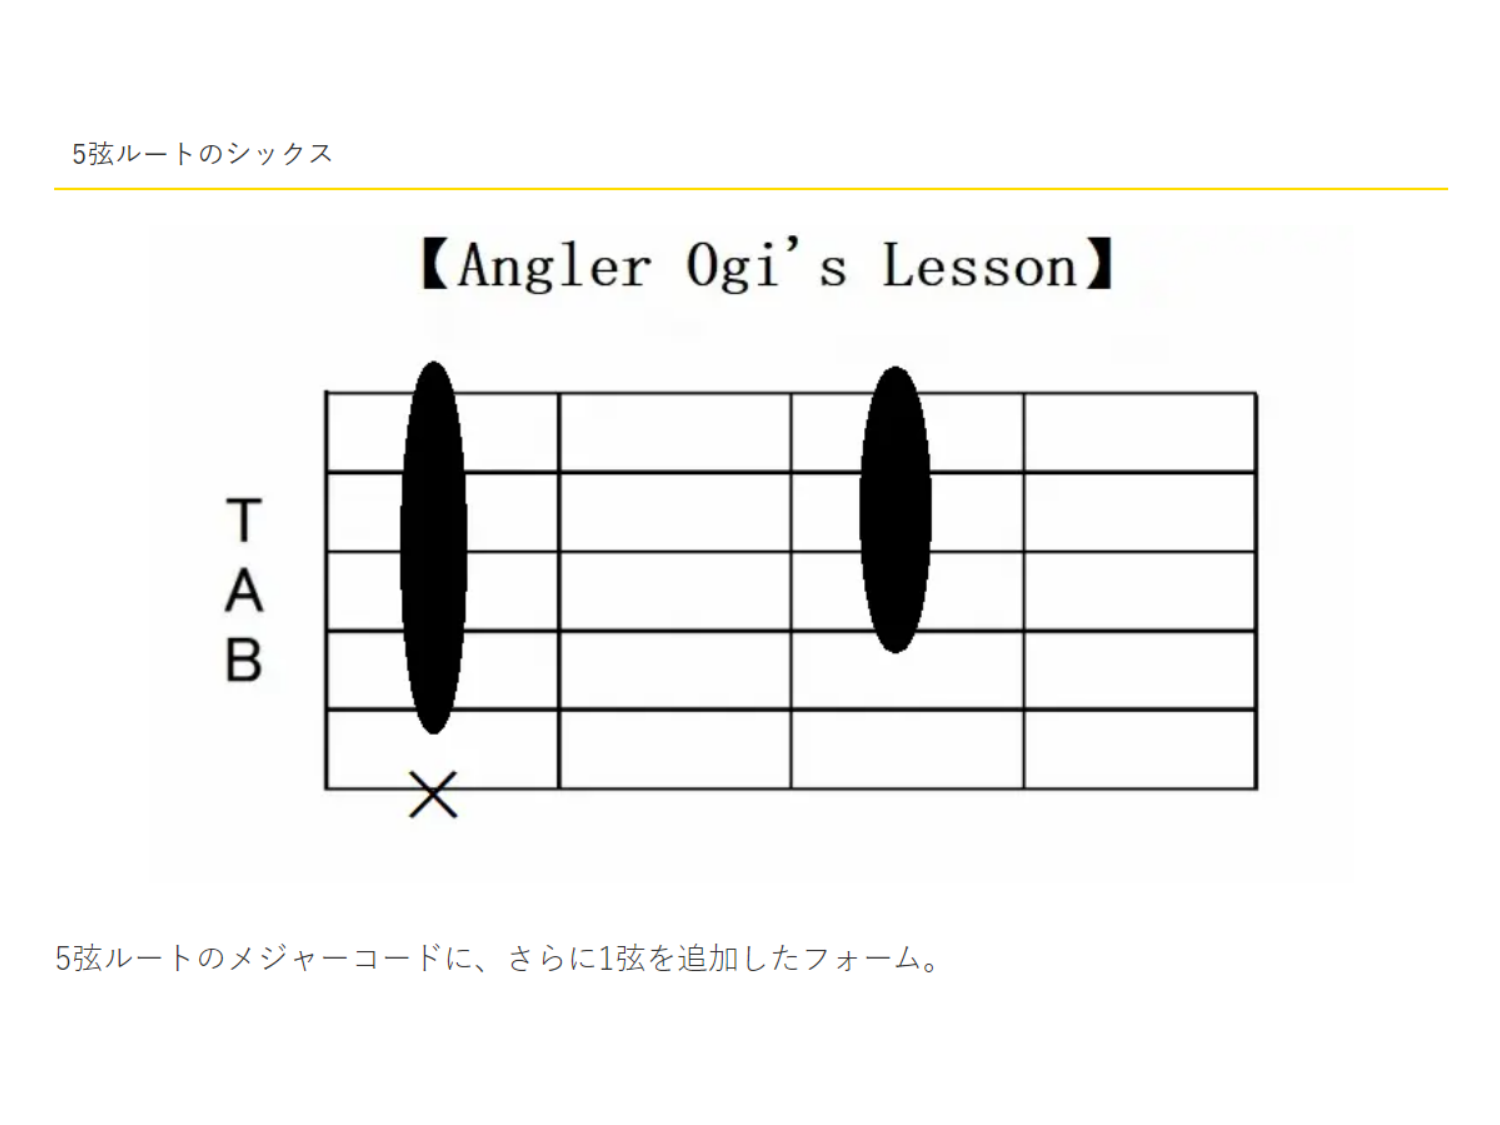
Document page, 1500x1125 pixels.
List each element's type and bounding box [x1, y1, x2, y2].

picture [42, 129, 1457, 996]
